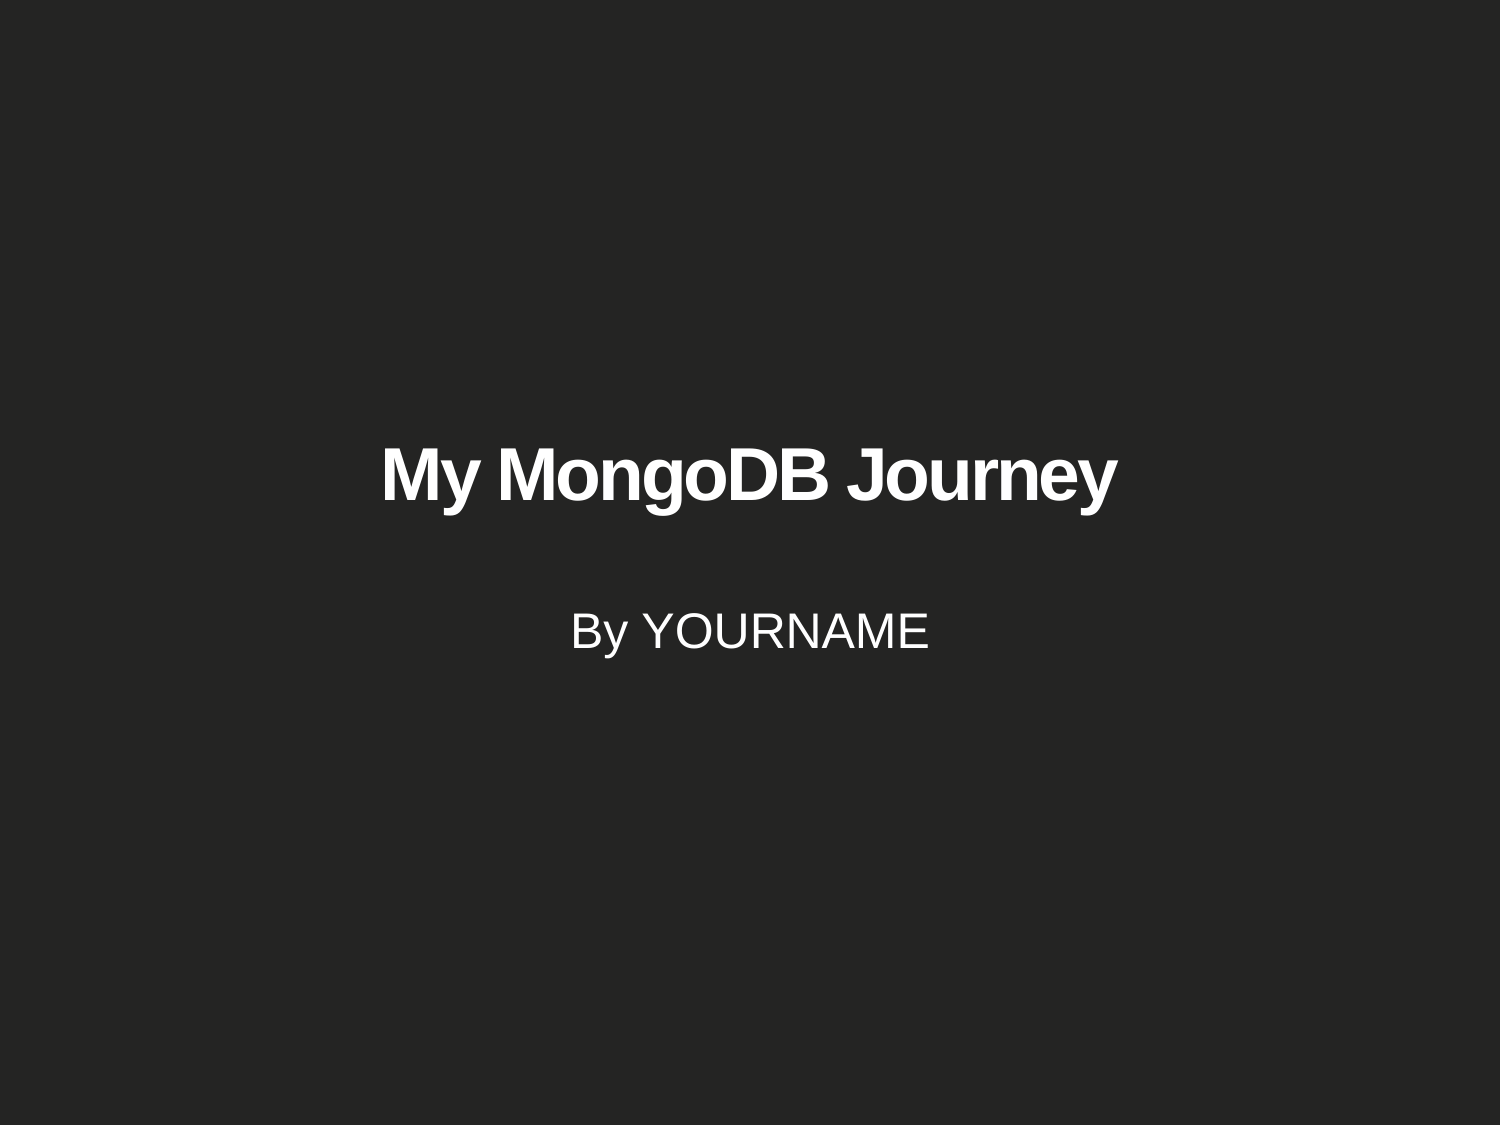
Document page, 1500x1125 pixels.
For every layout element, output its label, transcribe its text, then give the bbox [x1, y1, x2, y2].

subtitle By YOURNAME [225, 590, 1275, 879]
title My MongoDB Journey [112, 349, 1388, 591]
